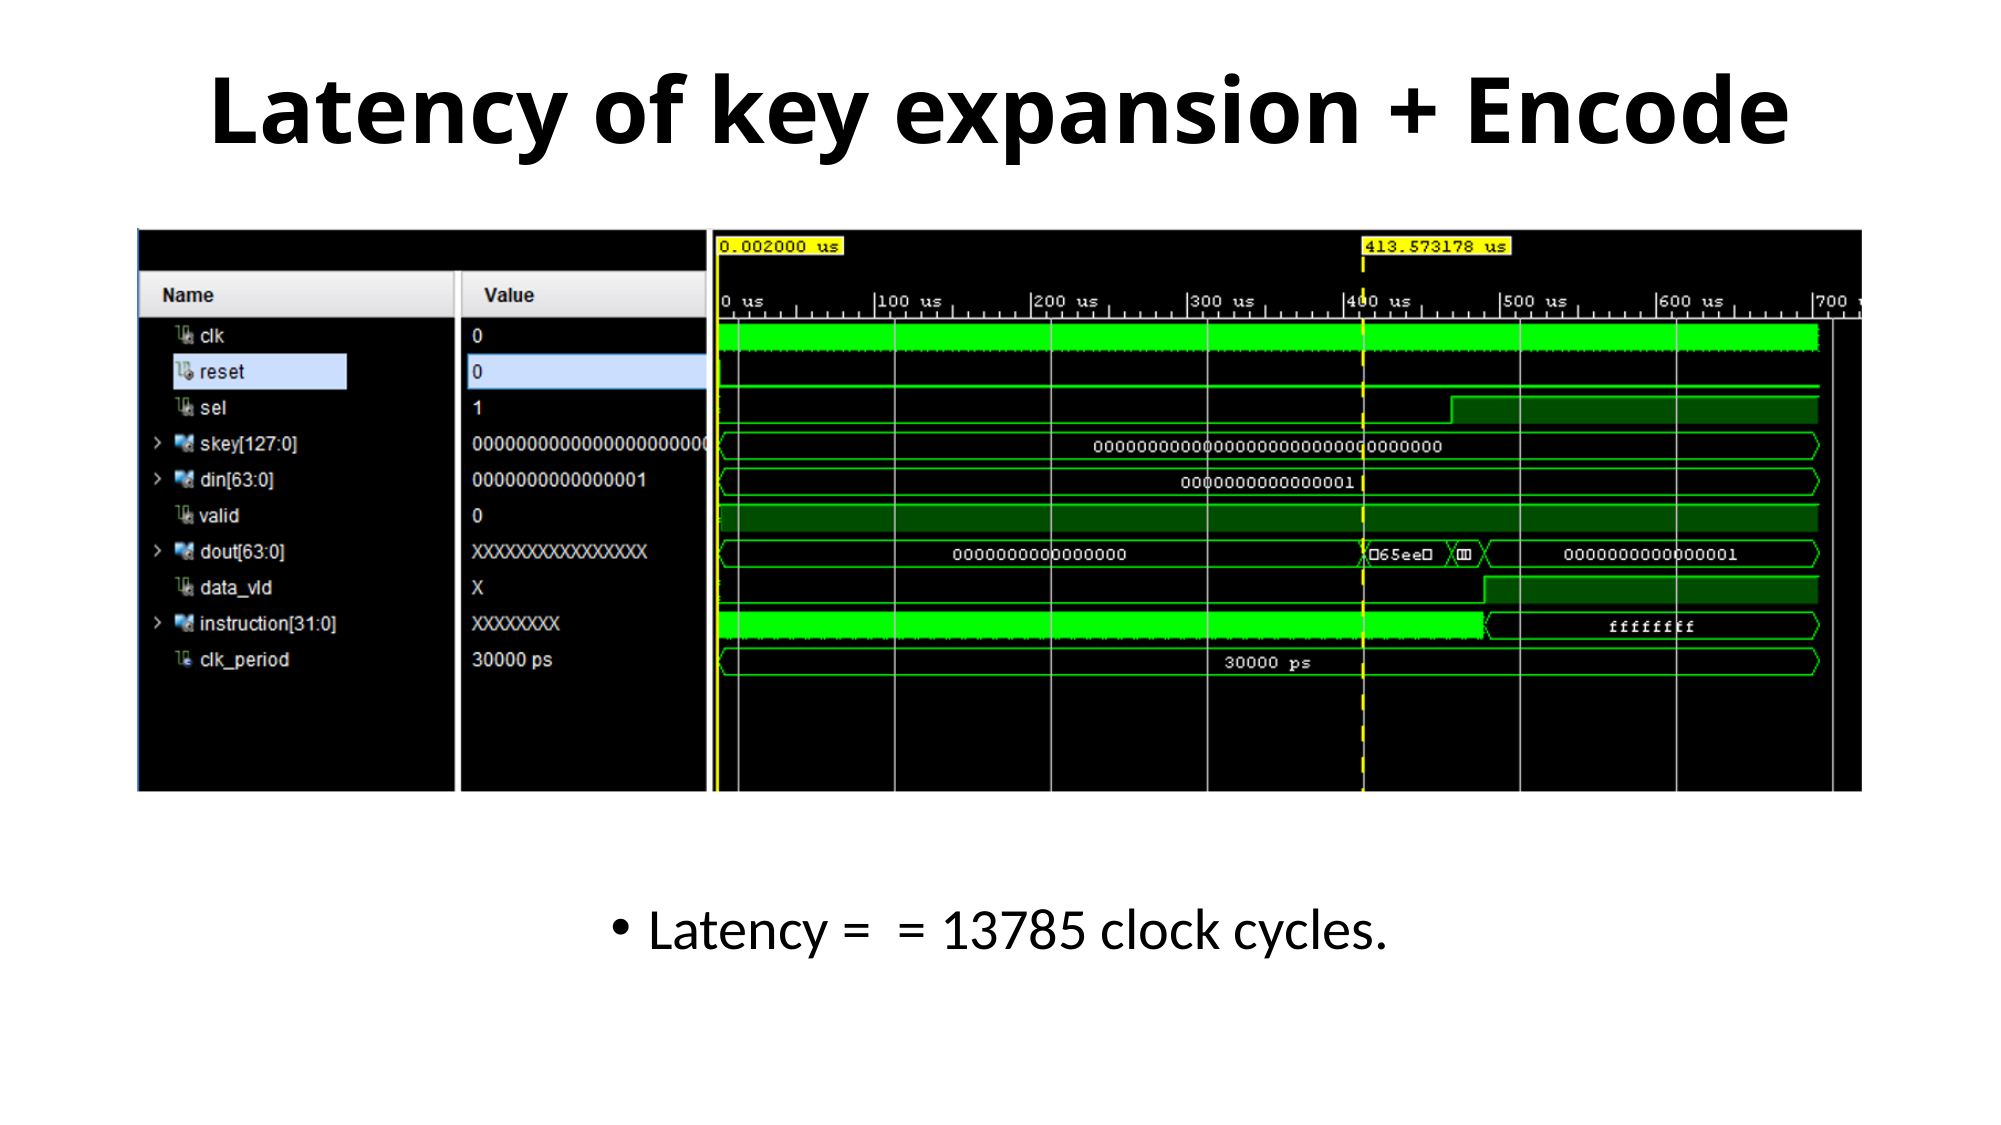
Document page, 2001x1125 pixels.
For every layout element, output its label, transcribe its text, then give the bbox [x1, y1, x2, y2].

title Latency of key expansion + Encode [137, 59, 1863, 228]
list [137, 228, 1863, 797]
